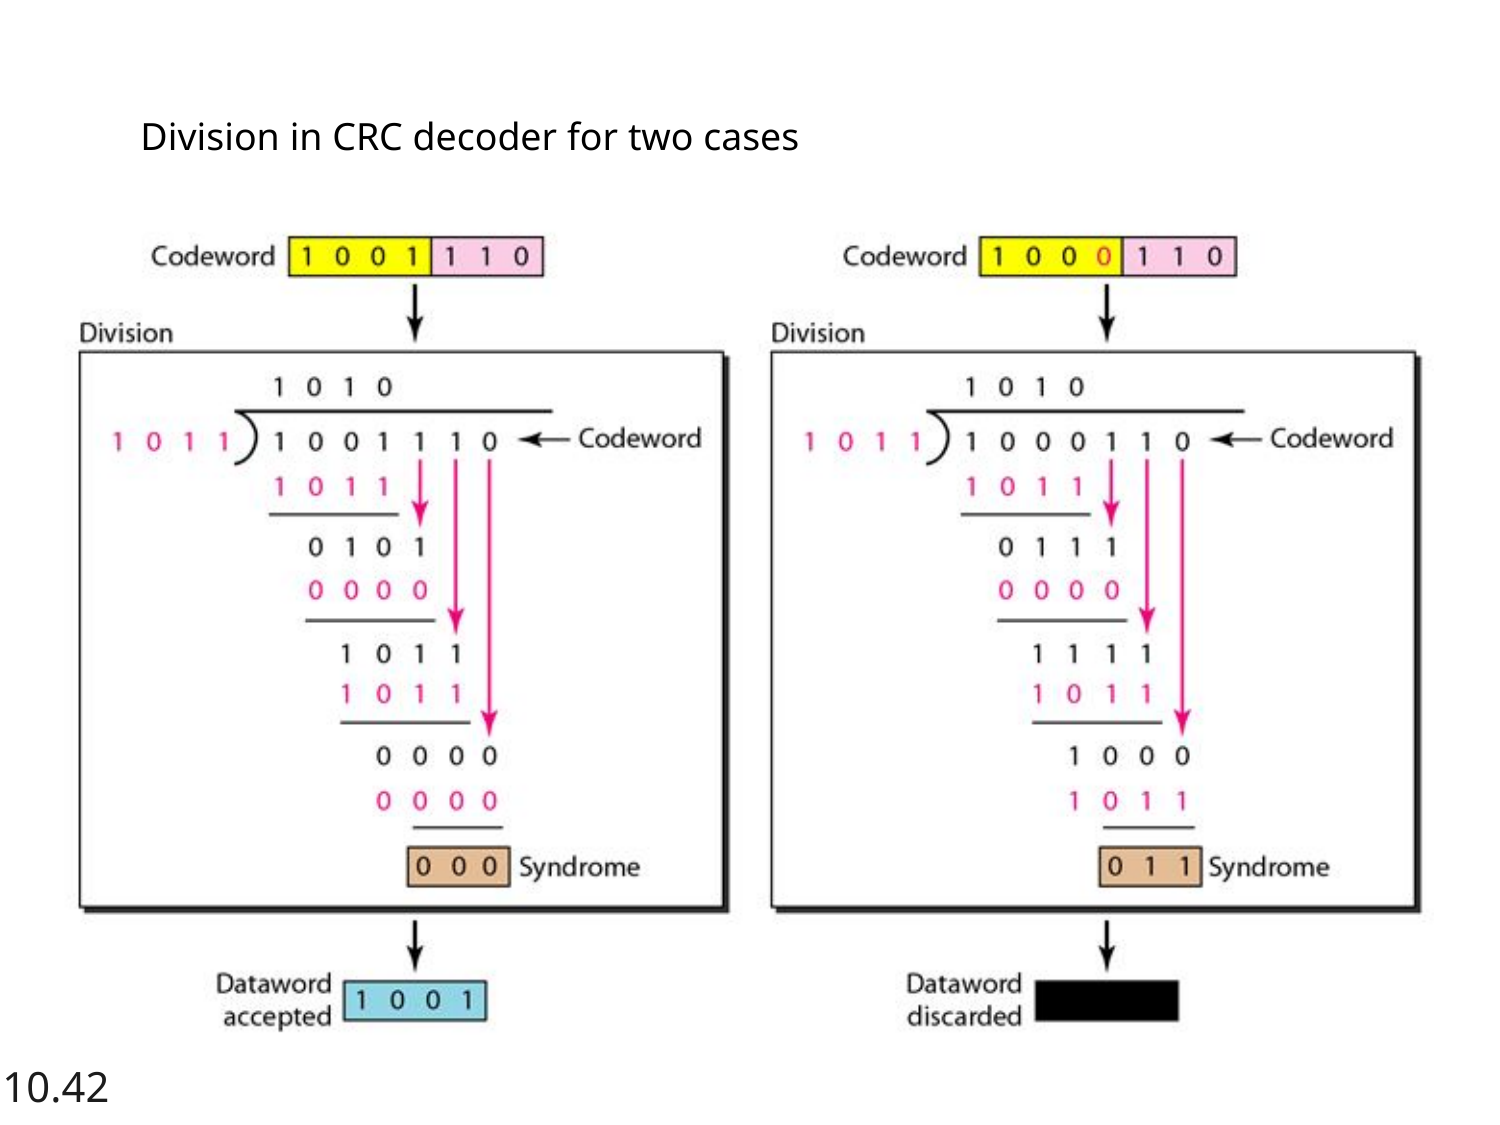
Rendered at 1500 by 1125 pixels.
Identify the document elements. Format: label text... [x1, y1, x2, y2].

text_box Division in CRC decoder for two cases [125, 105, 816, 166]
slide_number 10.42 [0, 1049, 301, 1125]
picture [35, 202, 1434, 1038]
